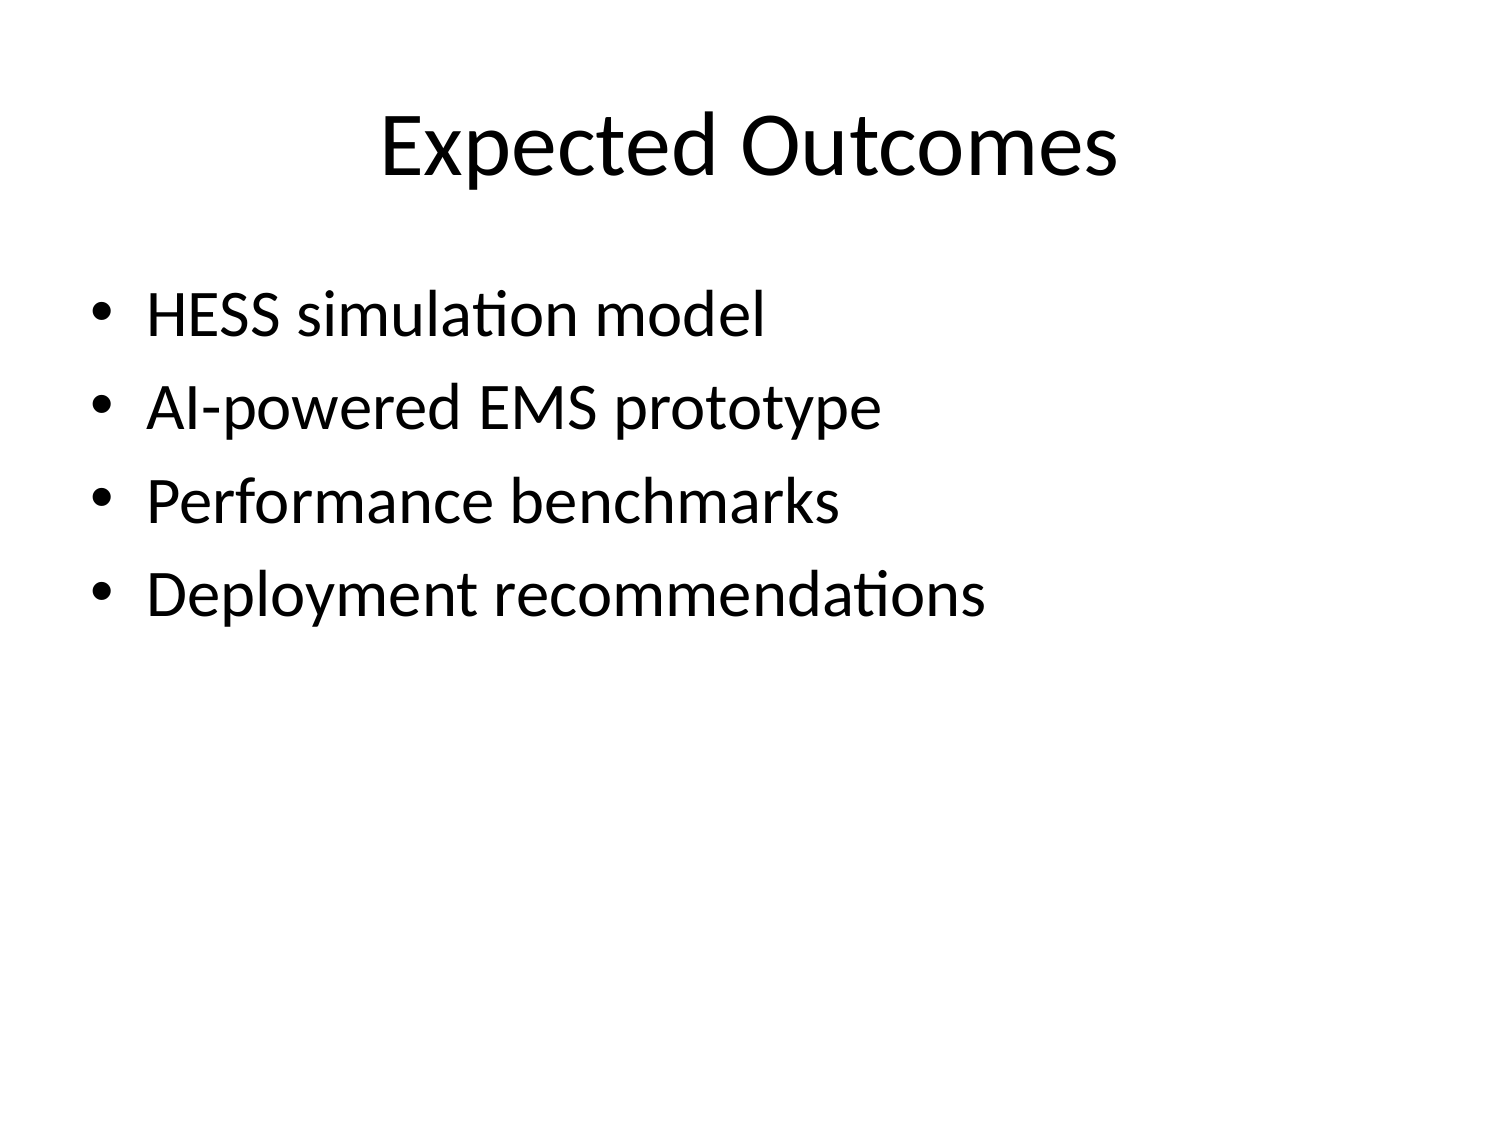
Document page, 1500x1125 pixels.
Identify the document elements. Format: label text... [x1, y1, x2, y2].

list HESS simulation model AI-powered EMS prototype Performance benchmarks Deployment recommendations [75, 262, 1425, 1005]
title Expected Outcomes [75, 45, 1425, 233]
